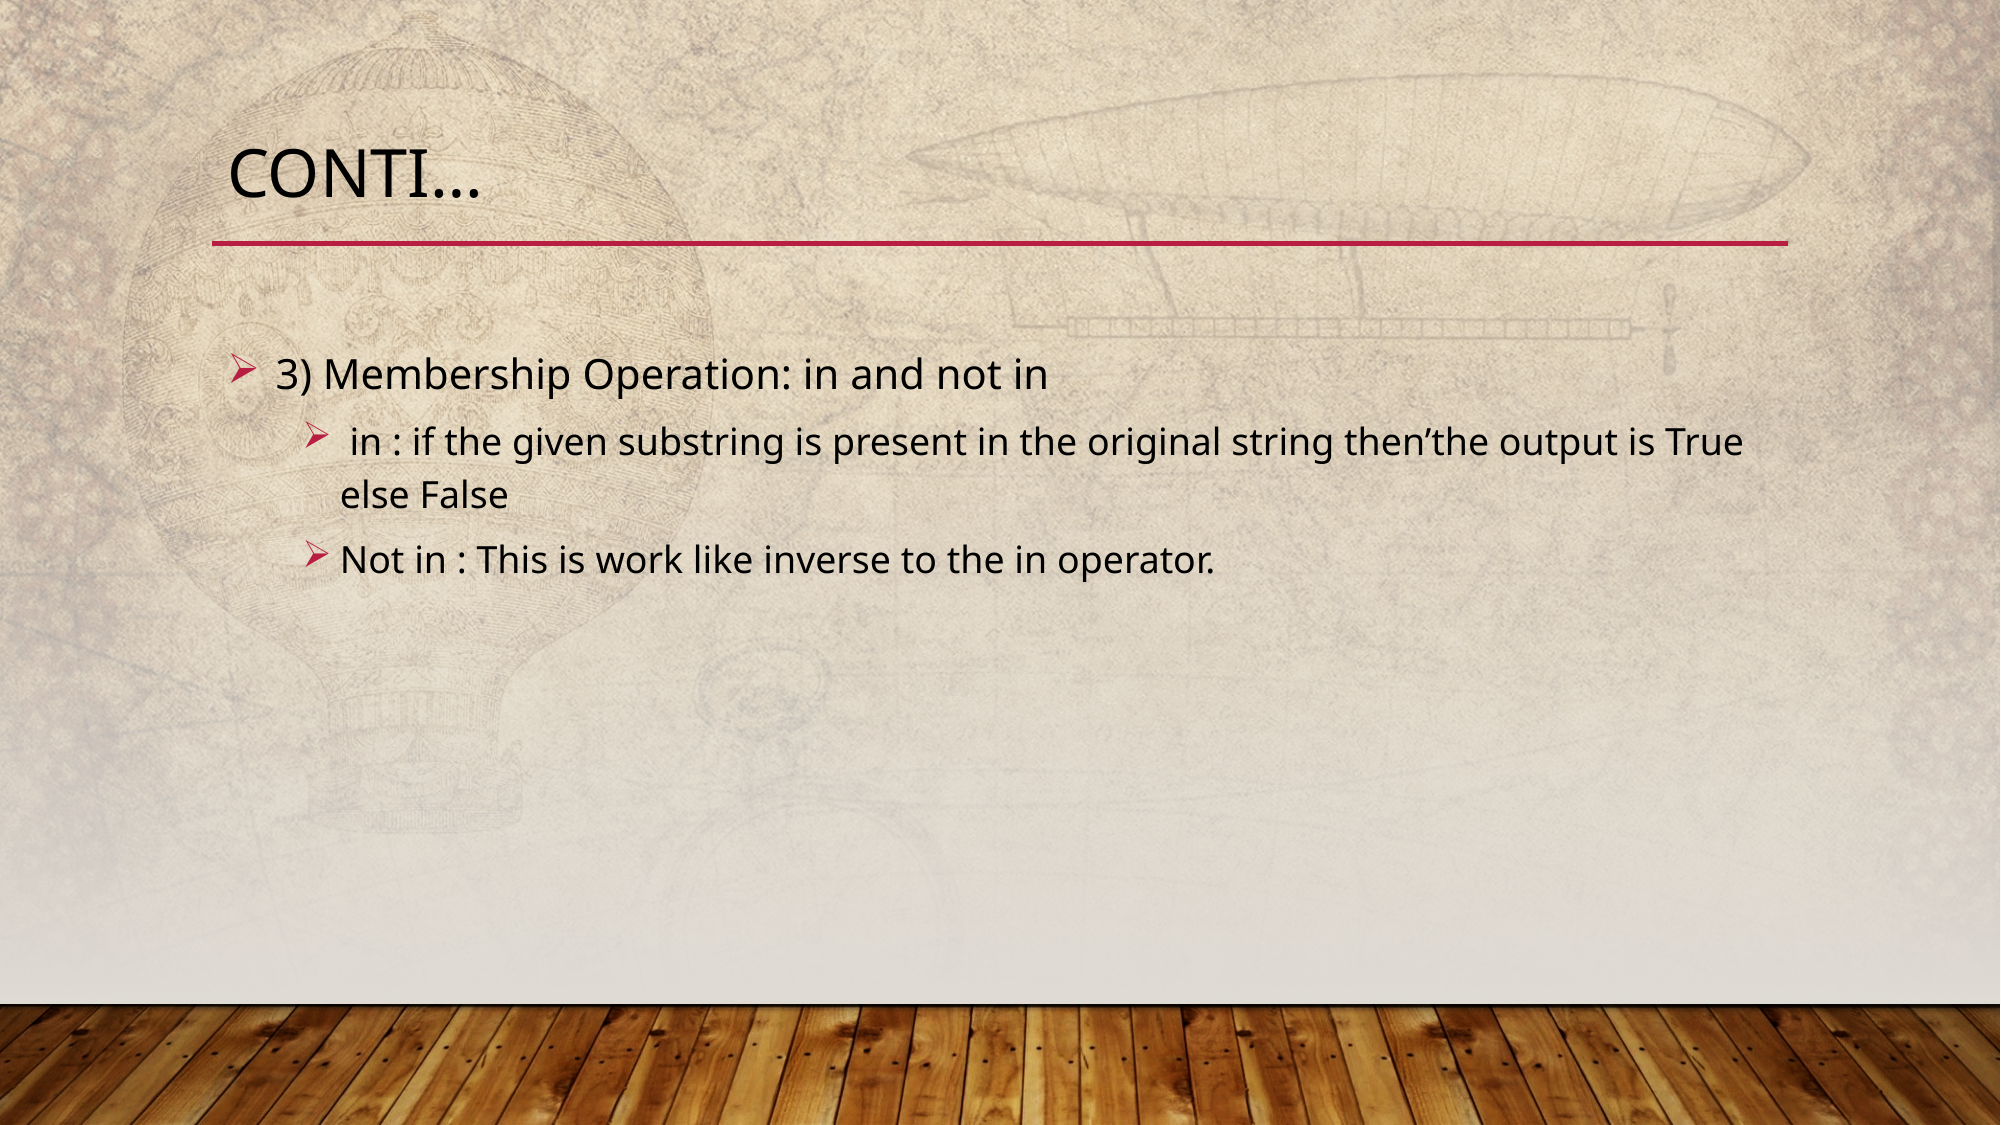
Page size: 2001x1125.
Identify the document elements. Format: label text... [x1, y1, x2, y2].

picture [0, 1004, 2000, 1125]
title Conti… [212, 131, 1788, 305]
list 3) Membership Operation: in and not in in : if the given substring is present in the original string then’the output is True else False Not in : This is work like inverse to the in operator. [212, 330, 1788, 897]
